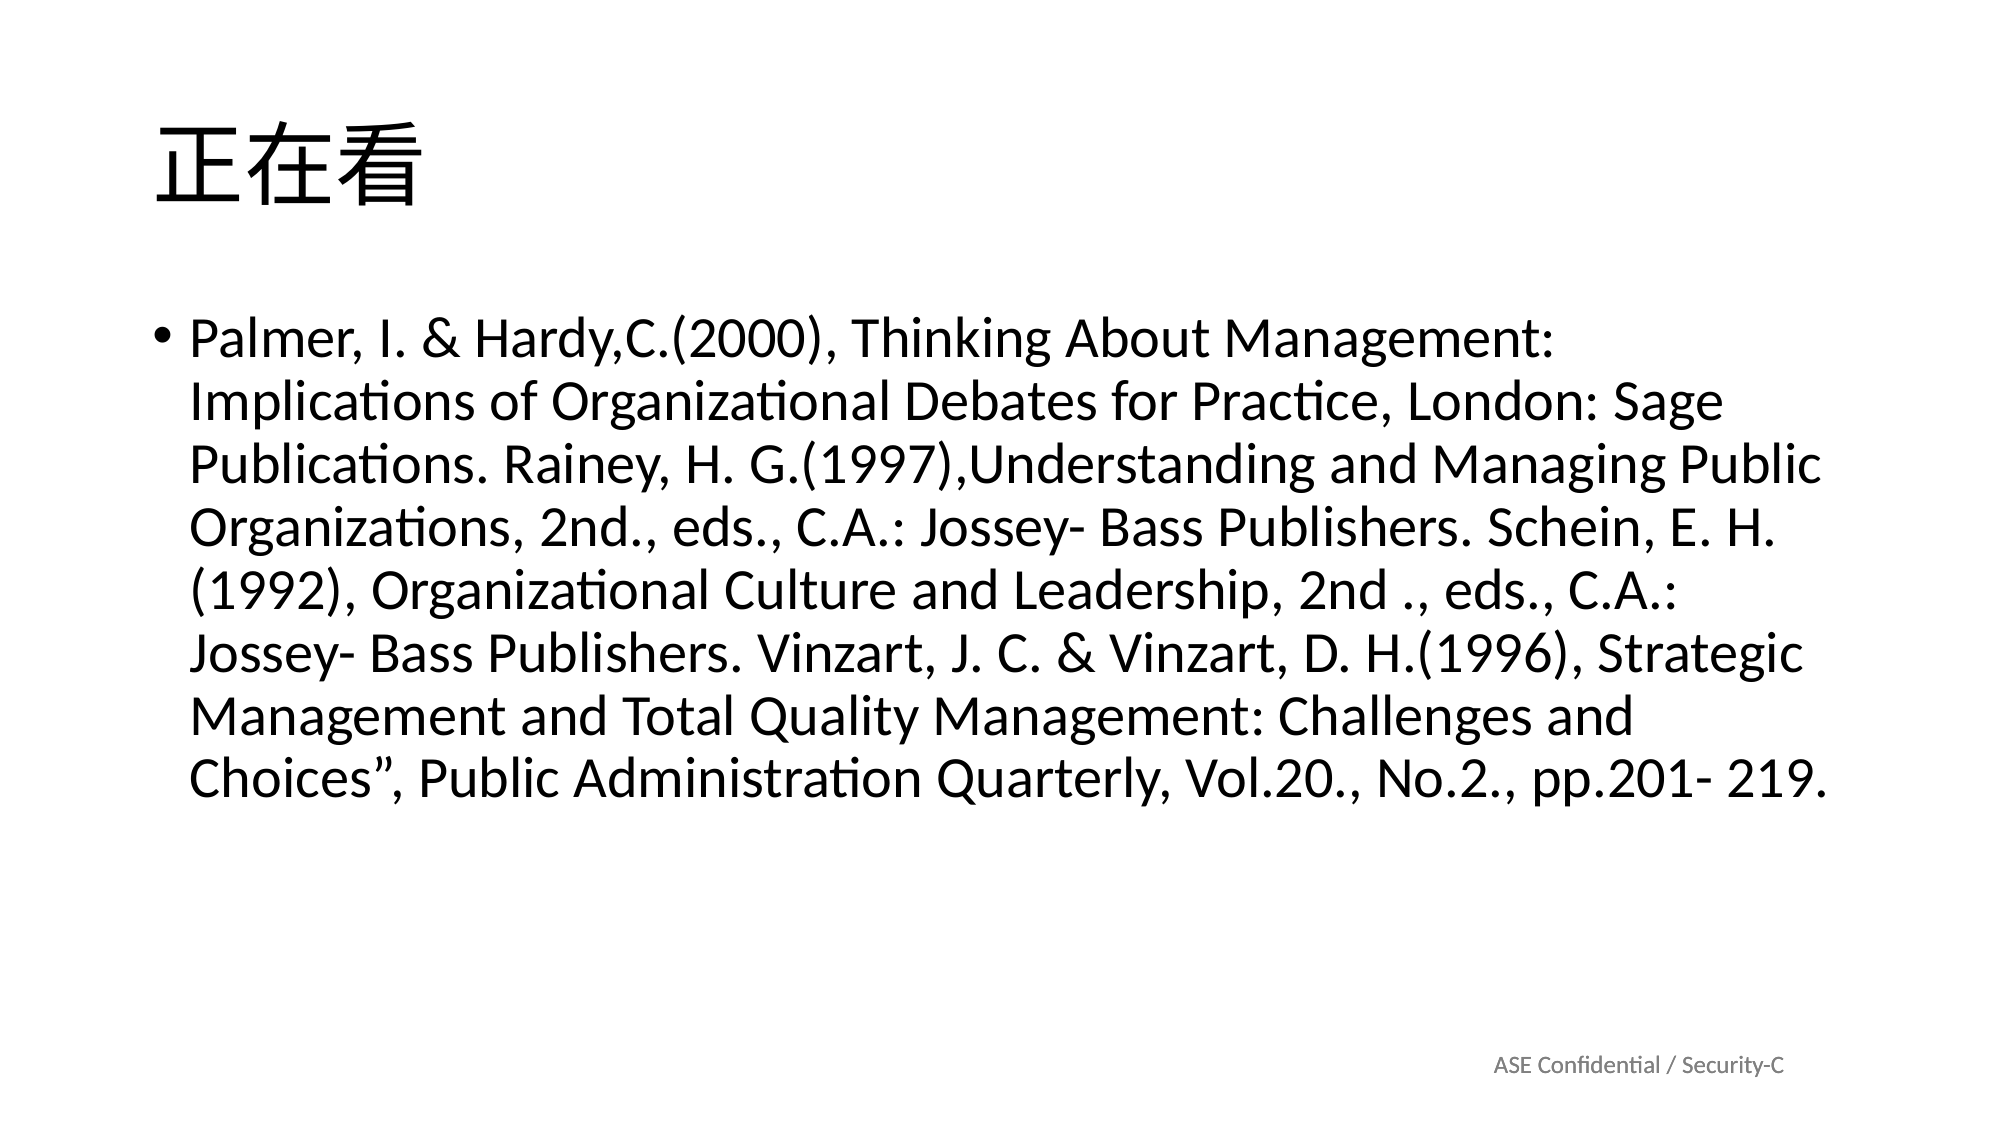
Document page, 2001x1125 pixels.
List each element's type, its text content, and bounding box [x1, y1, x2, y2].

title 正在看 [137, 59, 1863, 278]
list Palmer, I. & Hardy,C.(2000), Thinking About Management: Implications of Organizational Debates for Practice, London: Sage Publications. Rainey, H. G.(1997),Understanding and Managing Public Organizations, 2nd., eds., C.A.: Jossey- Bass Publishers. Schein, E. H.(1992), Organizational Culture and Leadership, 2nd ., eds., C.A.: Jossey- Bass Publishers. Vinzart, J. C. & Vinzart, D. H.(1996), Strategic Management and Total Quality Management: Challenges and Choices”, Public Administration Quarterly, Vol.20., No.2., pp.201- 219. [137, 299, 1863, 1014]
